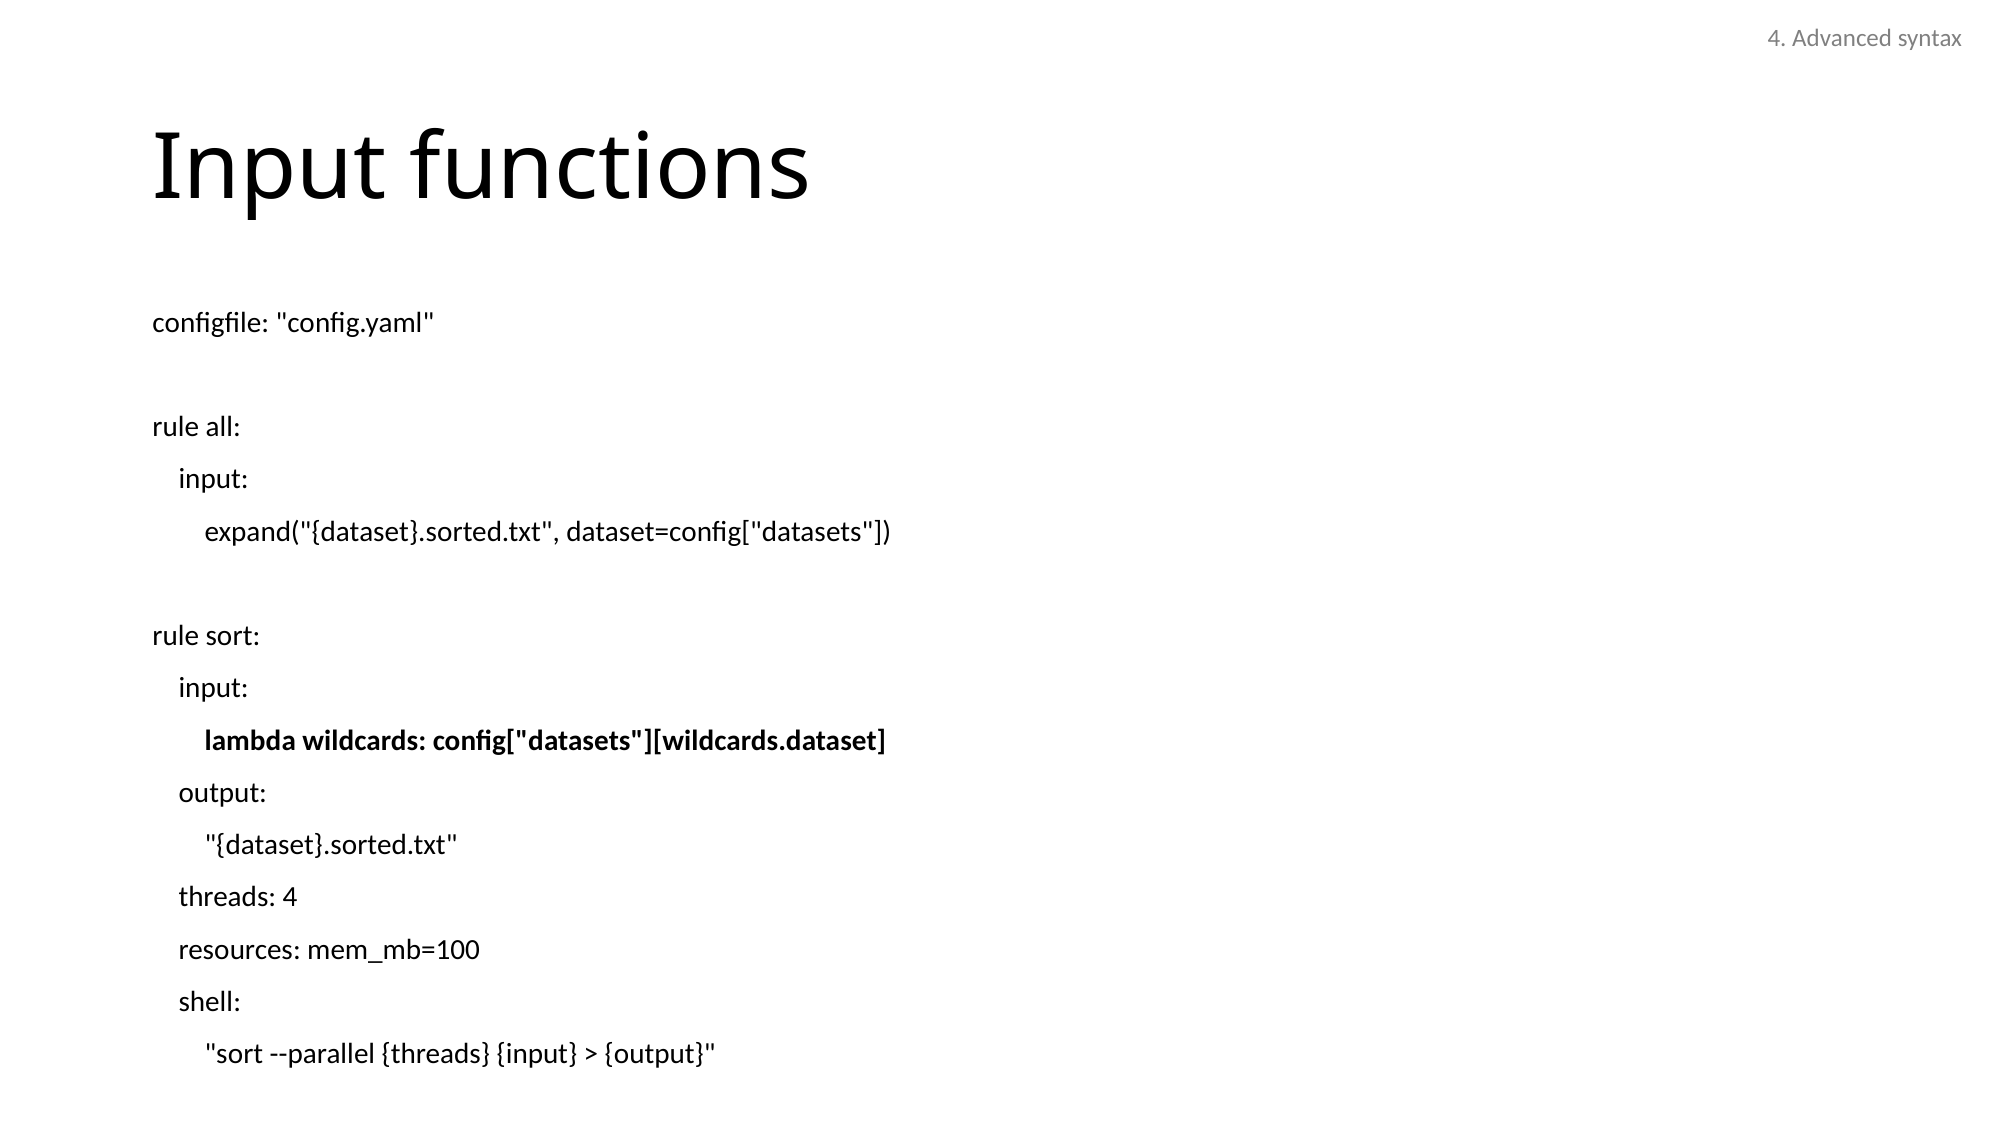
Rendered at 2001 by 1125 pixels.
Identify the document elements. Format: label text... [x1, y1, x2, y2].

text_box 4. Advanced syntax [1560, 13, 1977, 59]
list configfile: "config.yaml" rule all: input: expand("{dataset}.sorted.txt", dataset=config["datasets"]) rule sort: input: lambda wildcards: config["datasets"][wildcards.dataset] output: "{dataset}.sorted.txt" threads: 4 resources: mem_mb=100 shell: "sort --parallel {threads} {input} > {output}" [137, 299, 1863, 1100]
title Input functions [137, 59, 1863, 278]
